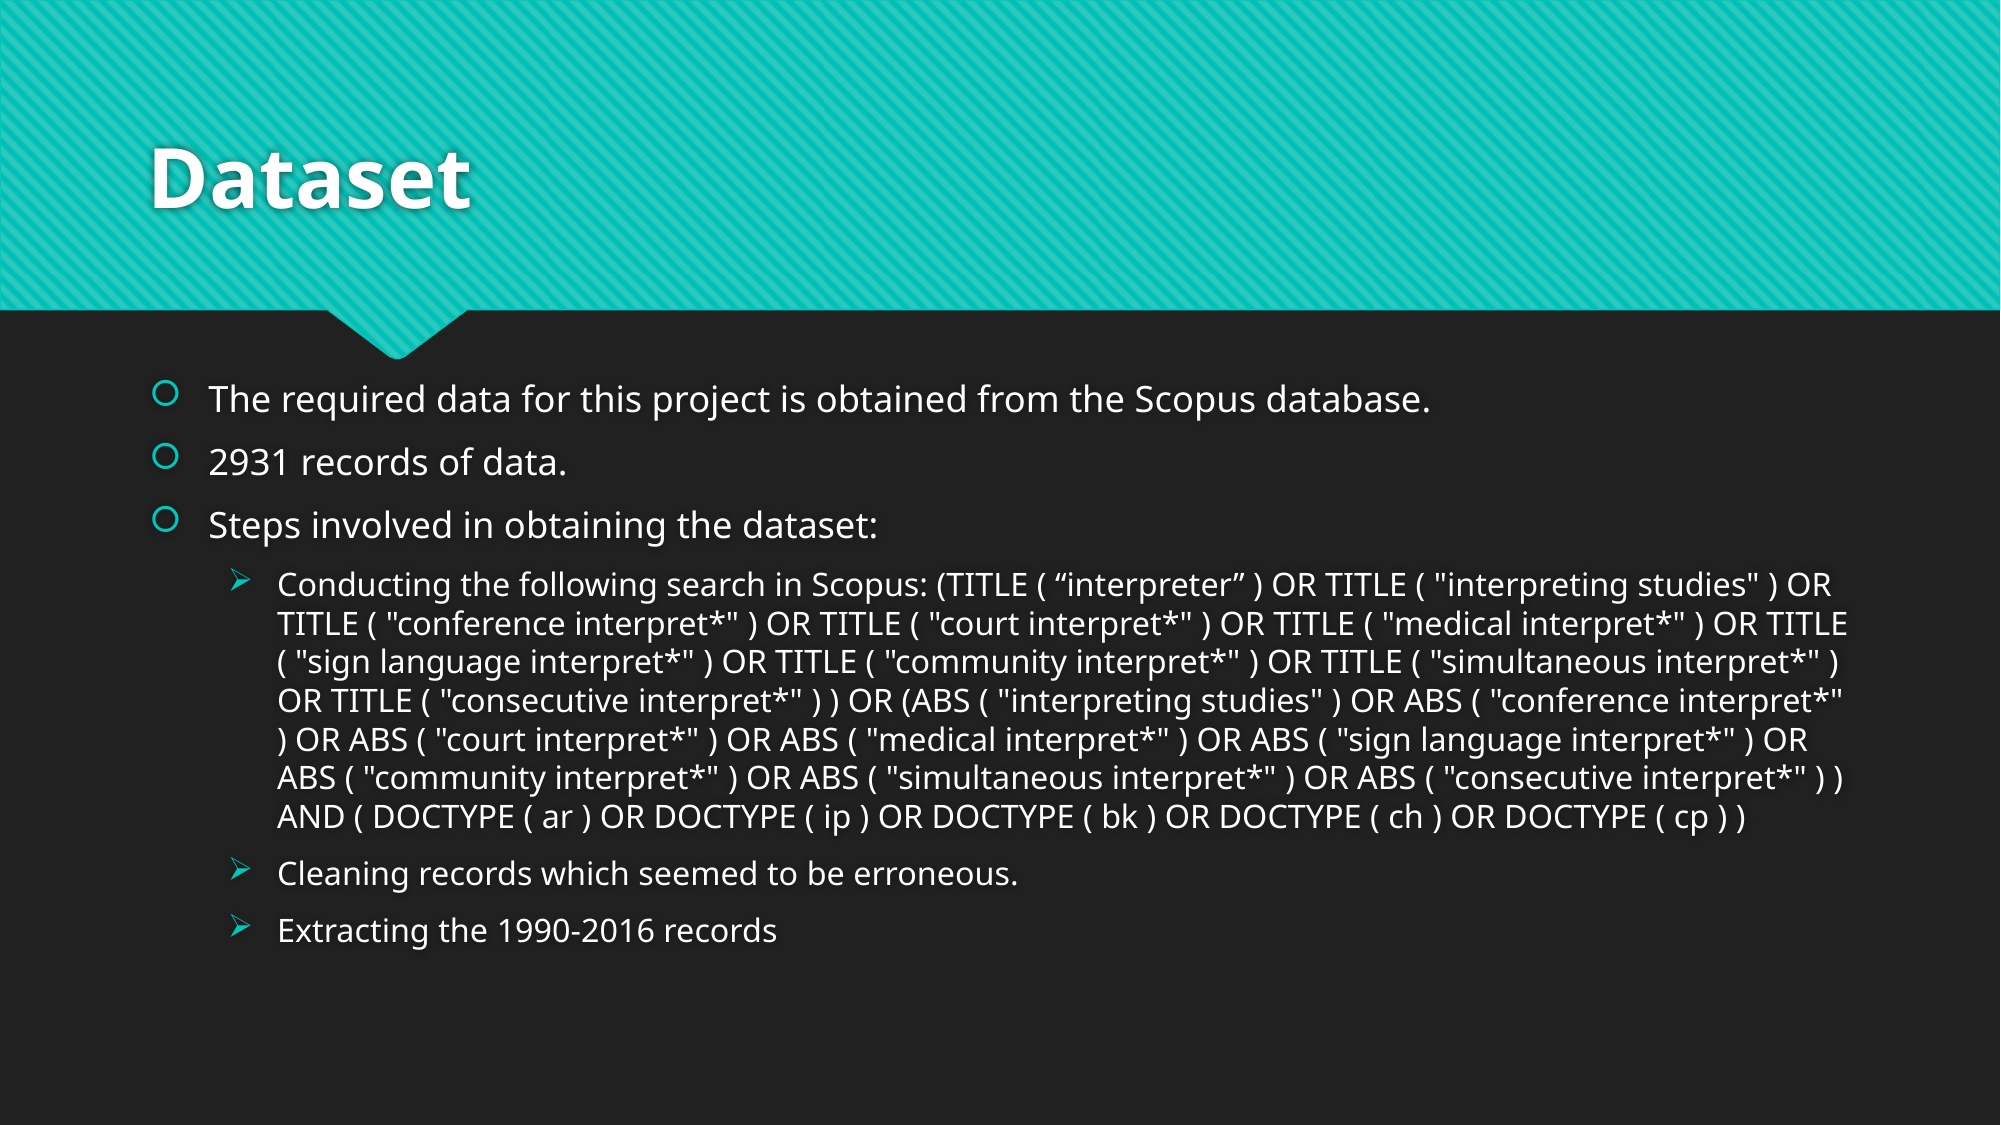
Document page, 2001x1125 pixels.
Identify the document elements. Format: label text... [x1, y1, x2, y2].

list The required data for this project is obtained from the Scopus database. 2931 records of data. Steps involved in obtaining the dataset: Conducting the following search in Scopus: (TITLE ( “interpreter” ) OR TITLE ( "interpreting studies" ) OR TITLE ( "conference interpret*" ) OR TITLE ( "court interpret*" ) OR TITLE ( "medical interpret*" ) OR TITLE ( "sign language interpret*" ) OR TITLE ( "community interpret*" ) OR TITLE ( "simultaneous interpret*" ) OR TITLE ( "consecutive interpret*" ) ) OR (ABS ( "interpreting studies" ) OR ABS ( "conference interpret*" ) OR ABS ( "court interpret*" ) OR ABS ( "medical interpret*" ) OR ABS ( "sign language interpret*" ) OR ABS ( "community interpret*" ) OR ABS ( "simultaneous interpret*" ) OR ABS ( "consecutive interpret*" ) ) AND ( DOCTYPE ( ar ) OR DOCTYPE ( ip ) OR DOCTYPE ( bk ) OR DOCTYPE ( ch ) OR DOCTYPE ( cp ) ) Cleaning records which seemed to be erroneous. Extracting the 1990-2016 records [134, 364, 1866, 962]
title Dataset [132, 73, 1868, 233]
